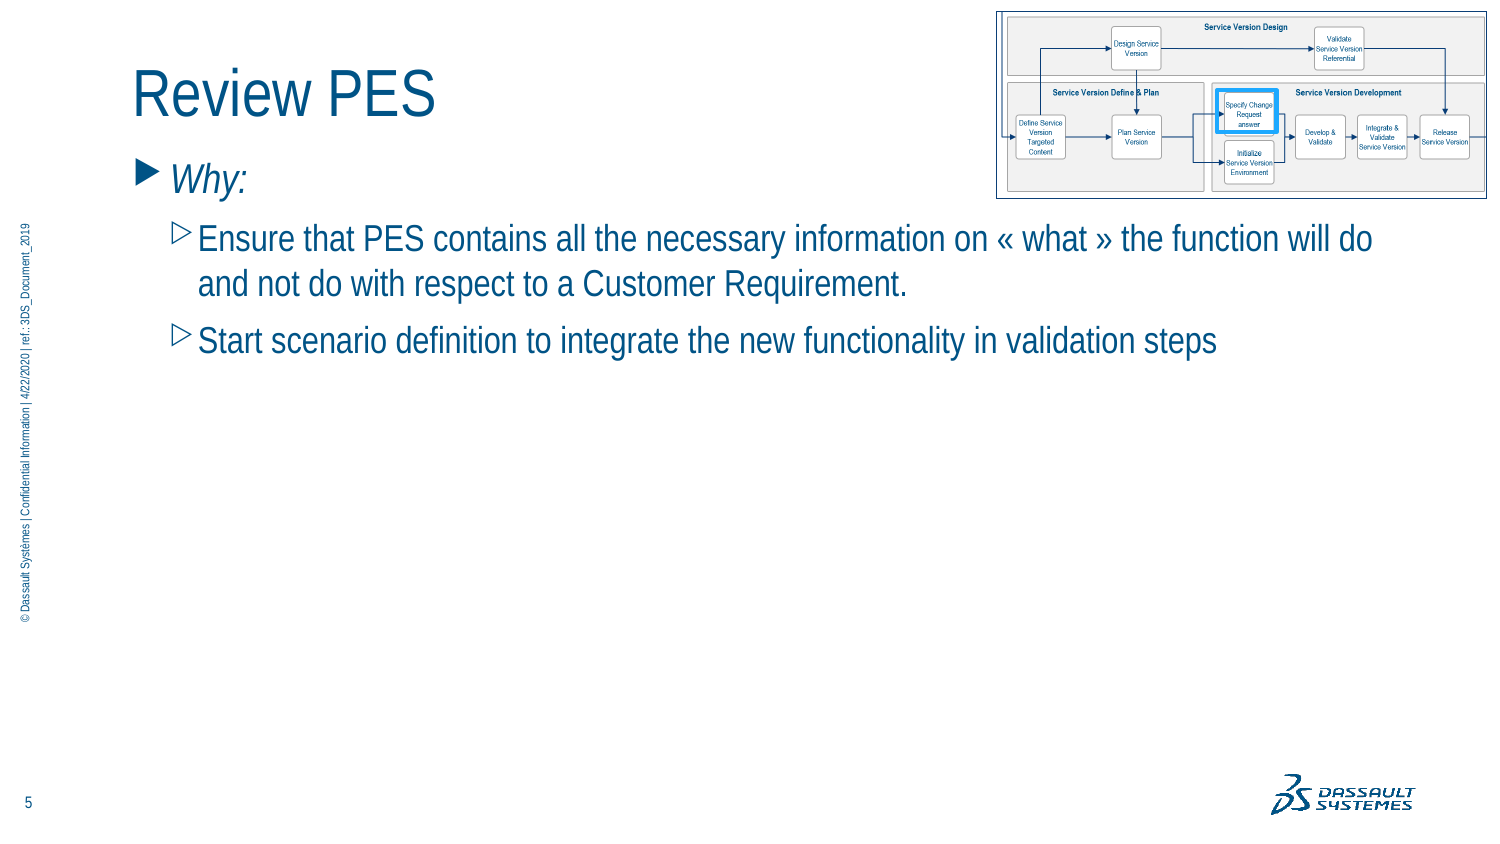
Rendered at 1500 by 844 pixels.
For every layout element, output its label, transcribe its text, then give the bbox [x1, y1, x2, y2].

picture [996, 11, 1487, 200]
list Why: Ensure that PES contains all the necessary information on « what » the function will do and not do with respect to a Customer Requirement. Start scenario definition to integrate the new functionality in validation steps [117, 144, 1418, 749]
picture [1267, 770, 1418, 818]
title Review PES [118, 59, 991, 121]
